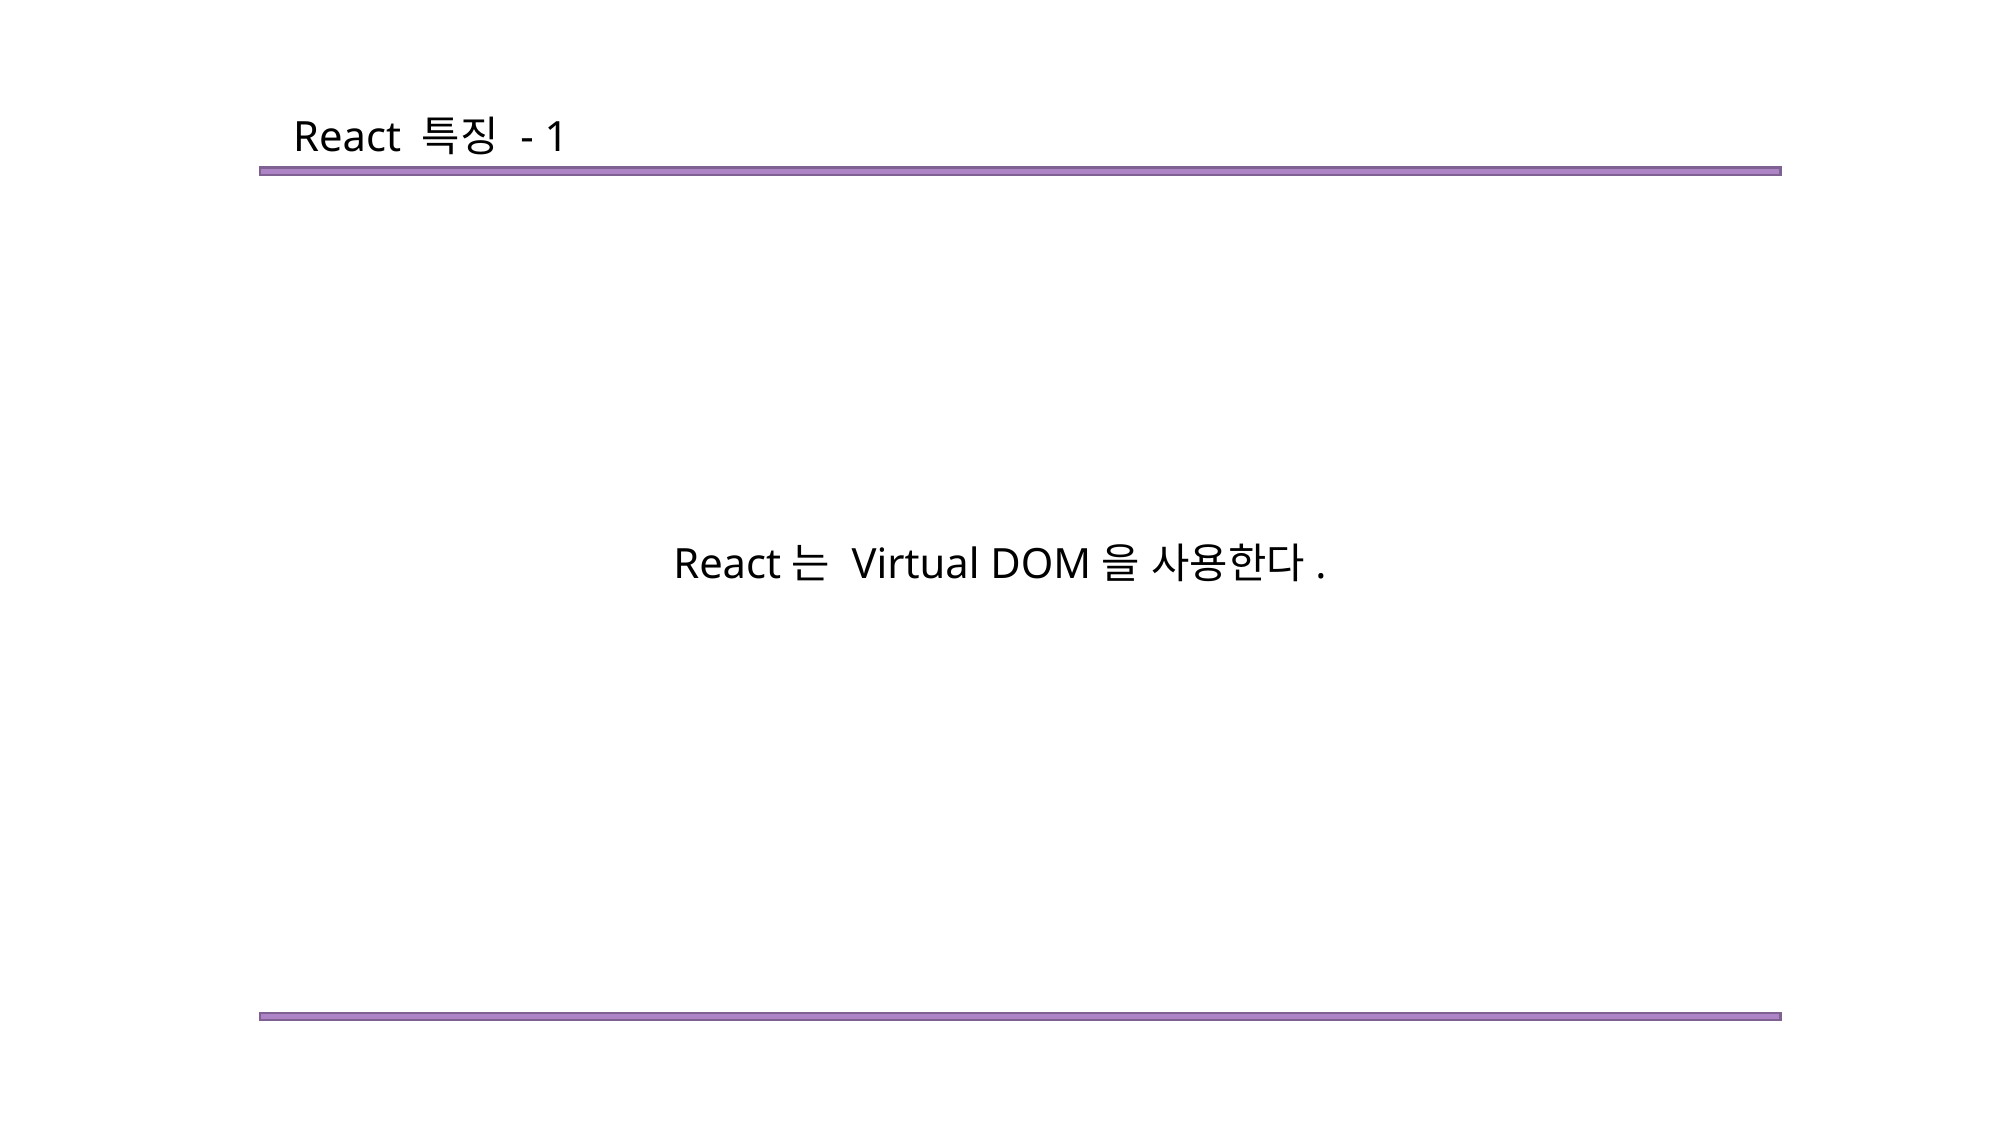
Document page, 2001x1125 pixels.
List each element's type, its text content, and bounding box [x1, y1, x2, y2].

text_box [259, 1012, 1782, 1021]
text_box [259, 166, 1782, 176]
text_box React 특징 - 1 [278, 101, 584, 167]
text_box React는 Virtual DOM을 사용한다. [658, 529, 1342, 595]
